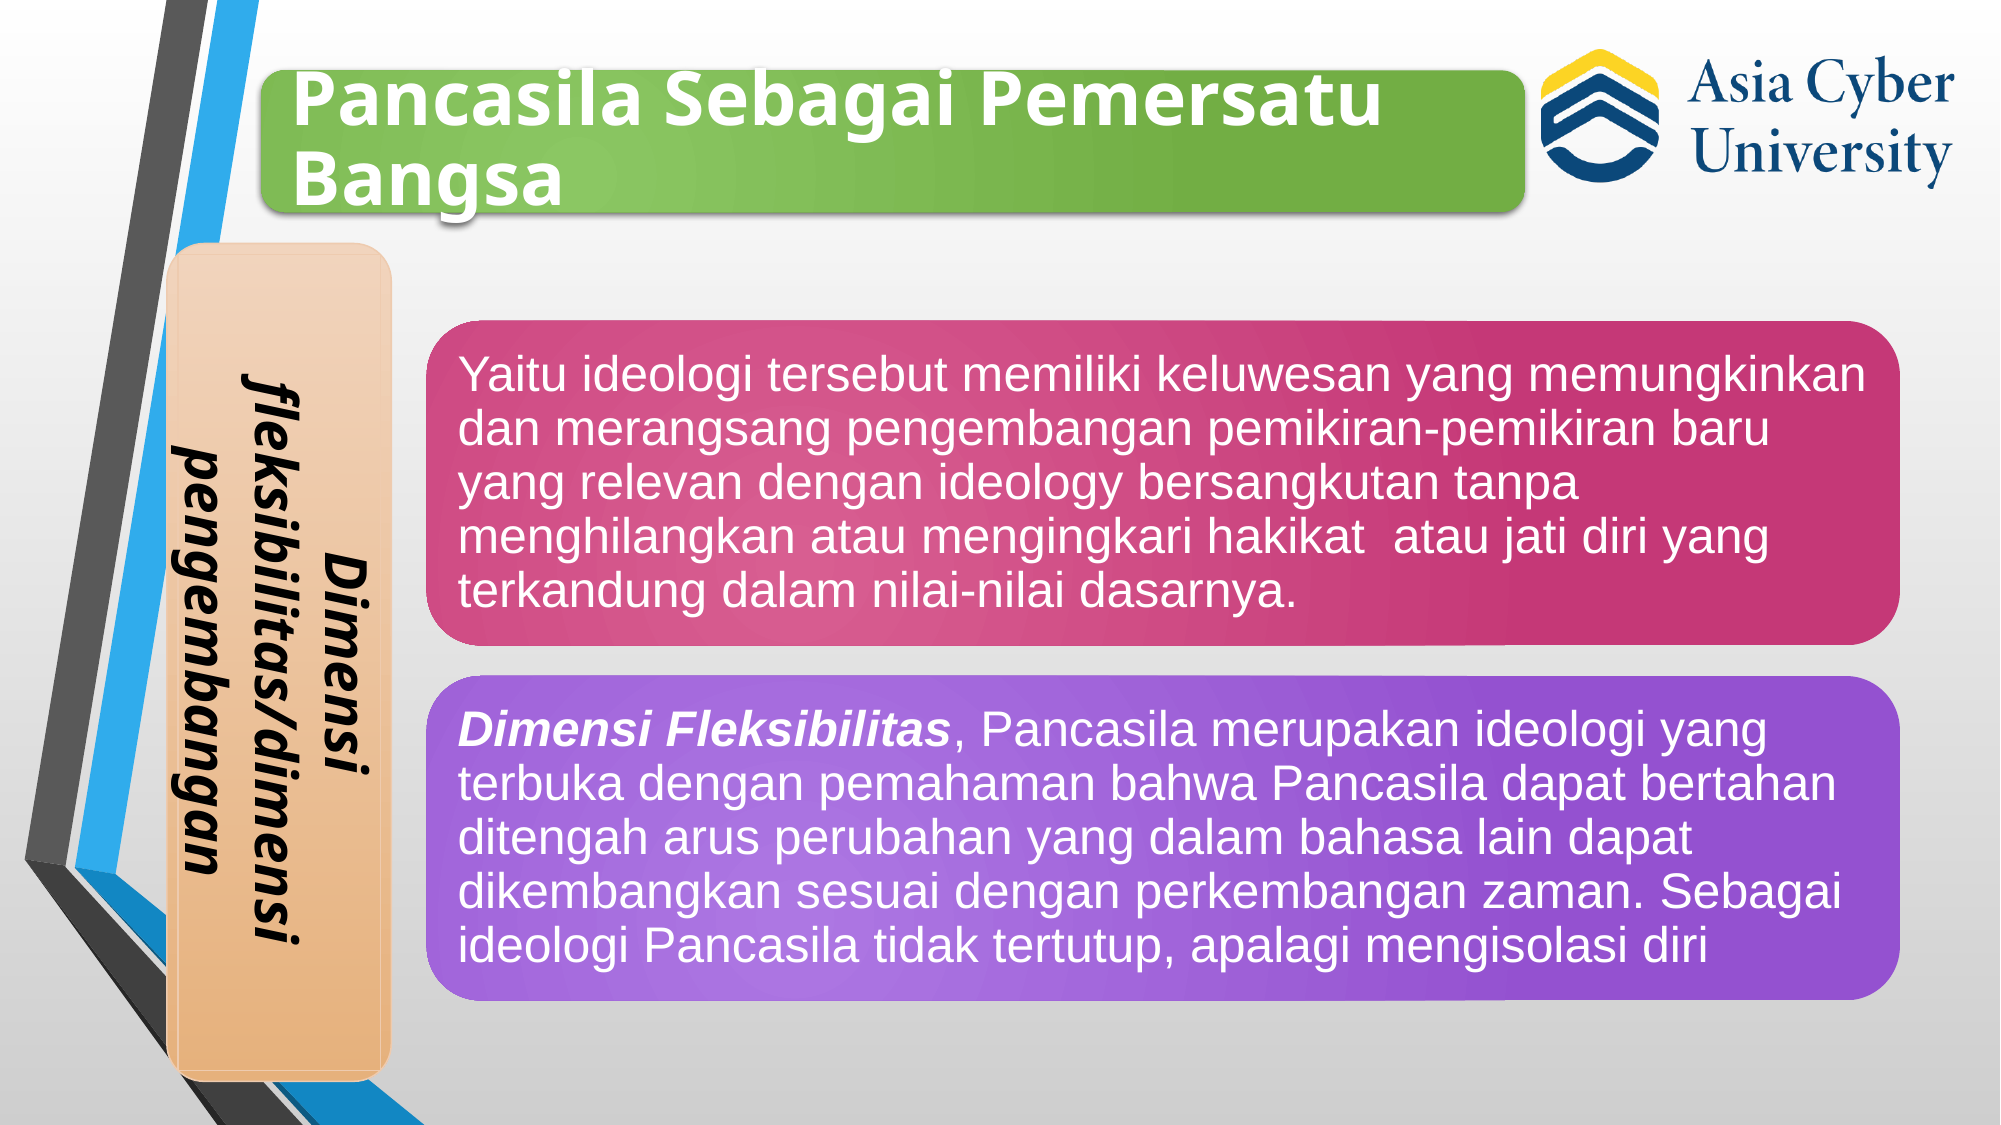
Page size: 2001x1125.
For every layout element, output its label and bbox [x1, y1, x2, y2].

text_box [261, 42, 1526, 240]
text_box [426, 195, 1901, 1125]
text_box [166, 243, 392, 1082]
picture [1541, 49, 1955, 189]
